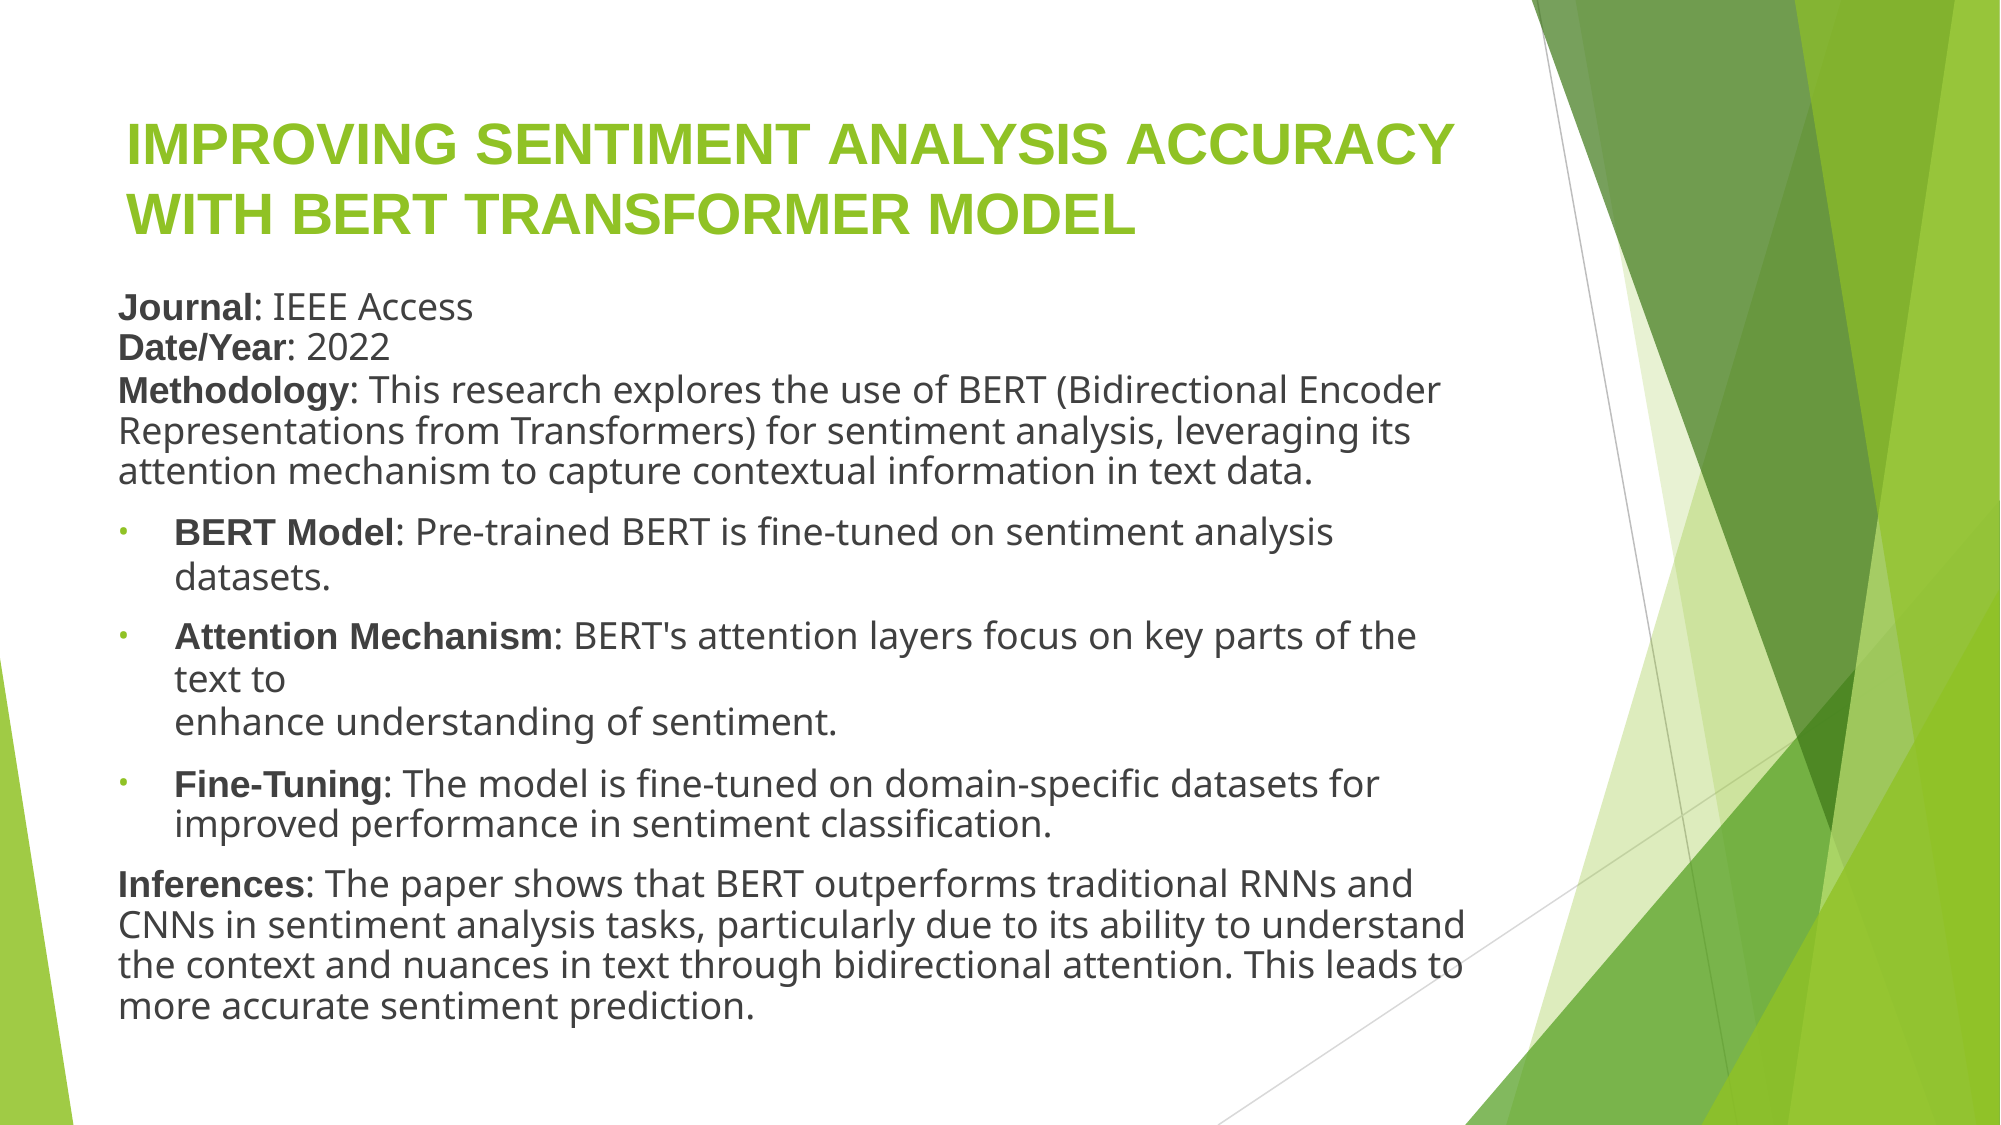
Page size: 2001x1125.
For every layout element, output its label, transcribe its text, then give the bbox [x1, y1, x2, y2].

title IMPROVING SENTIMENT ANALYSIS ACCURACY WITH BERT TRANSFORMER MODEL [124, 104, 1536, 295]
text_box Journal: IEEE Access Date/Year: 2022 Methodology: This research explores the use of BERT (Bidirectional Encoder Representations from Transformers) for sentiment analysis, leveraging its attention mechanism to capture contextual information in text data. BERT Model: Pre-trained BERT is fine-tuned on sentiment analysis datasets. Attention Mechanism: BERT's attention layers focus on key parts of the text to enhance understanding of sentiment. Fine-Tuning: The model is fine-tuned on domain-specific datasets for improved performance in sentiment classification. Inferences: The paper shows that BERT outperforms traditional RNNs and CNNs in sentiment analysis tasks, particularly due to its ability to understand the context and nuances in text through bidirectional attention. This leads to more accurate sentiment prediction. [115, 282, 1498, 1028]
